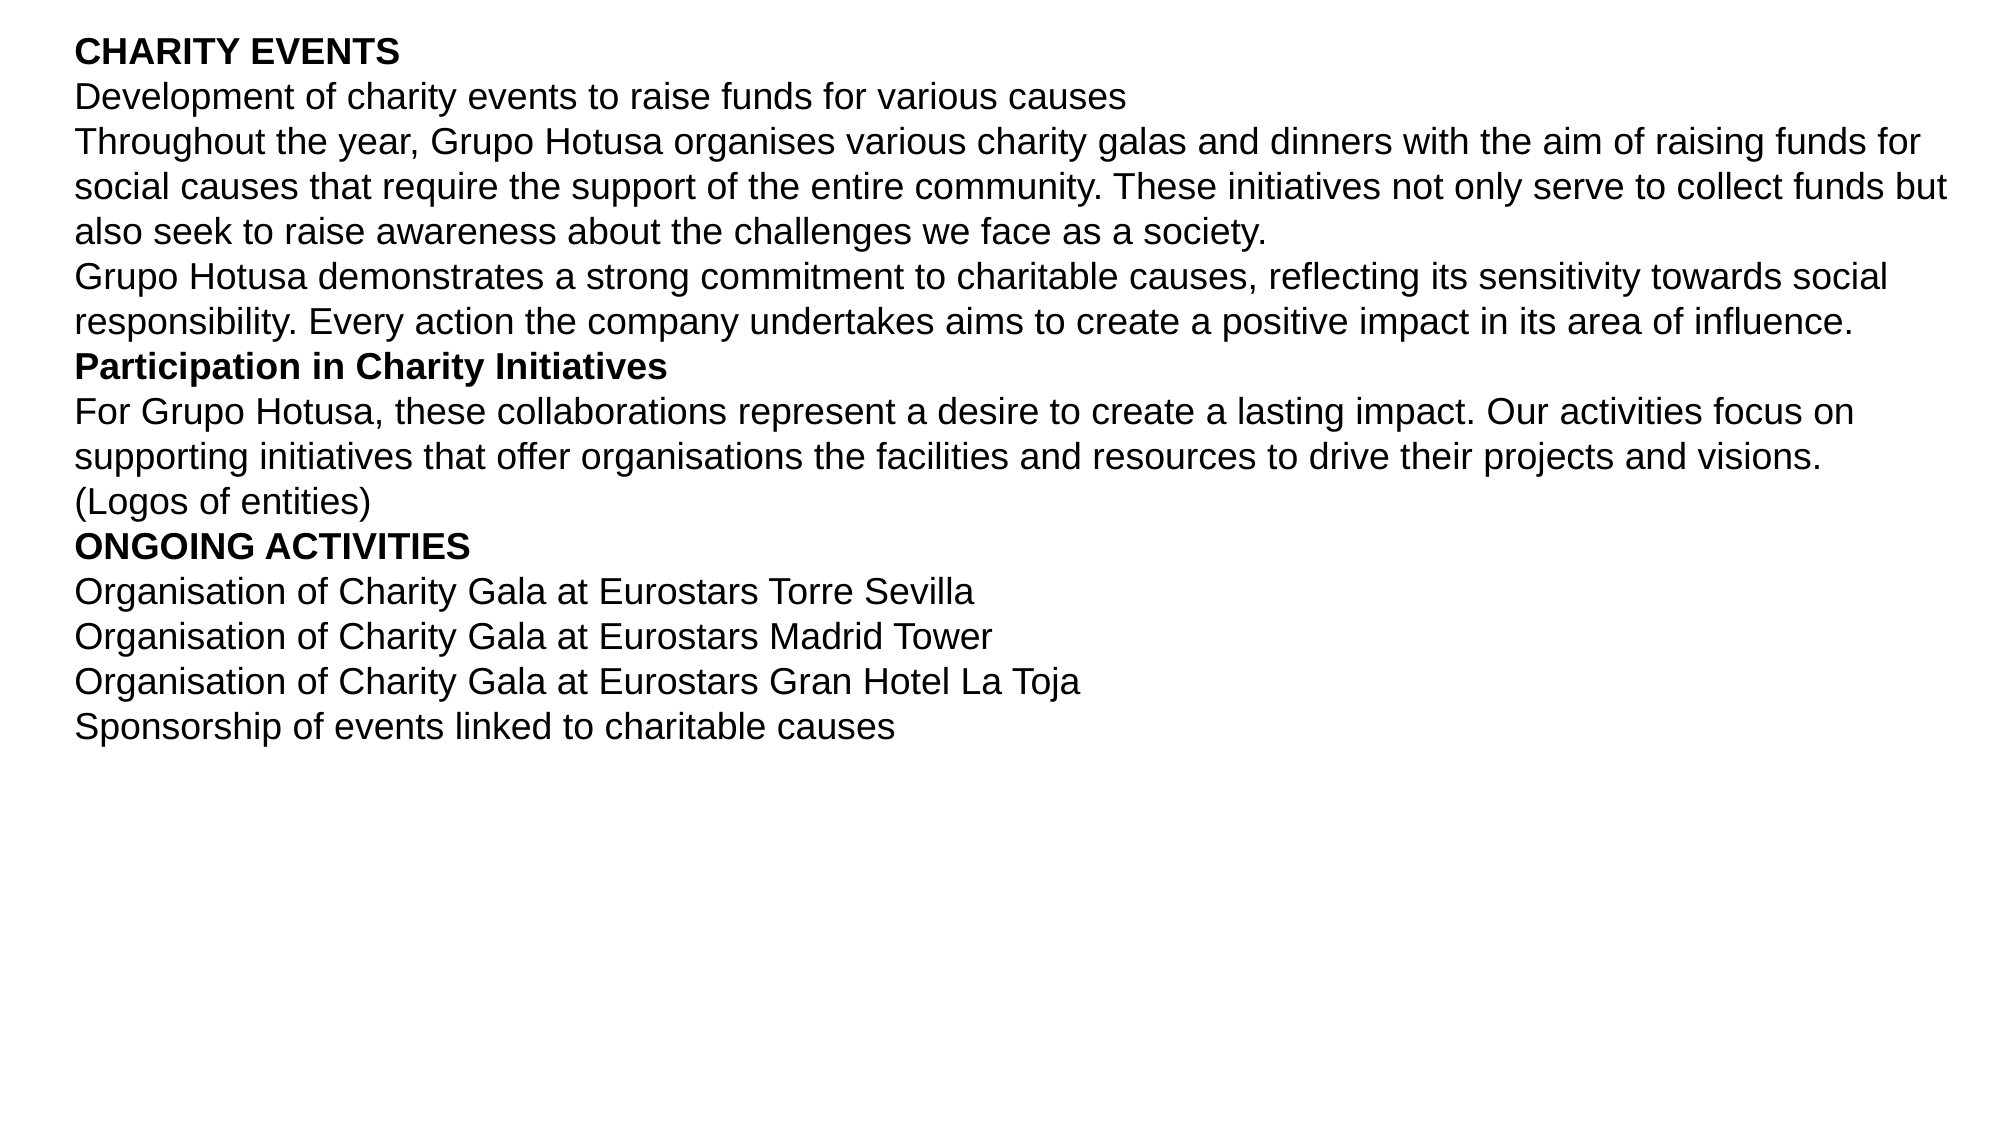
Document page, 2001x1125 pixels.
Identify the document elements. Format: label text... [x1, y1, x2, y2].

text_box CHARITY EVENTS Development of charity events to raise funds for various causes Throughout the year, Grupo Hotusa organises various charity galas and dinners with the aim of raising funds for social causes that require the support of the entire community. These initiatives not only serve to collect funds but also seek to raise awareness about the challenges we face as a society. Grupo Hotusa demonstrates a strong commitment to charitable causes, reflecting its sensitivity towards social responsibility. Every action the company undertakes aims to create a positive impact in its area of influence. Participation in Charity Initiatives For Grupo Hotusa, these collaborations represent a desire to create a lasting impact. Our activities focus on supporting initiatives that offer organisations the facilities and resources to drive their projects and visions. (Logos of entities) ONGOING ACTIVITIES Organisation of Charity Gala at Eurostars Torre Sevilla Organisation of Charity Gala at Eurostars Madrid Tower Organisation of Charity Gala at Eurostars Gran Hotel La Toja Sponsorship of events linked to charitable causes [74, 5, 1961, 747]
